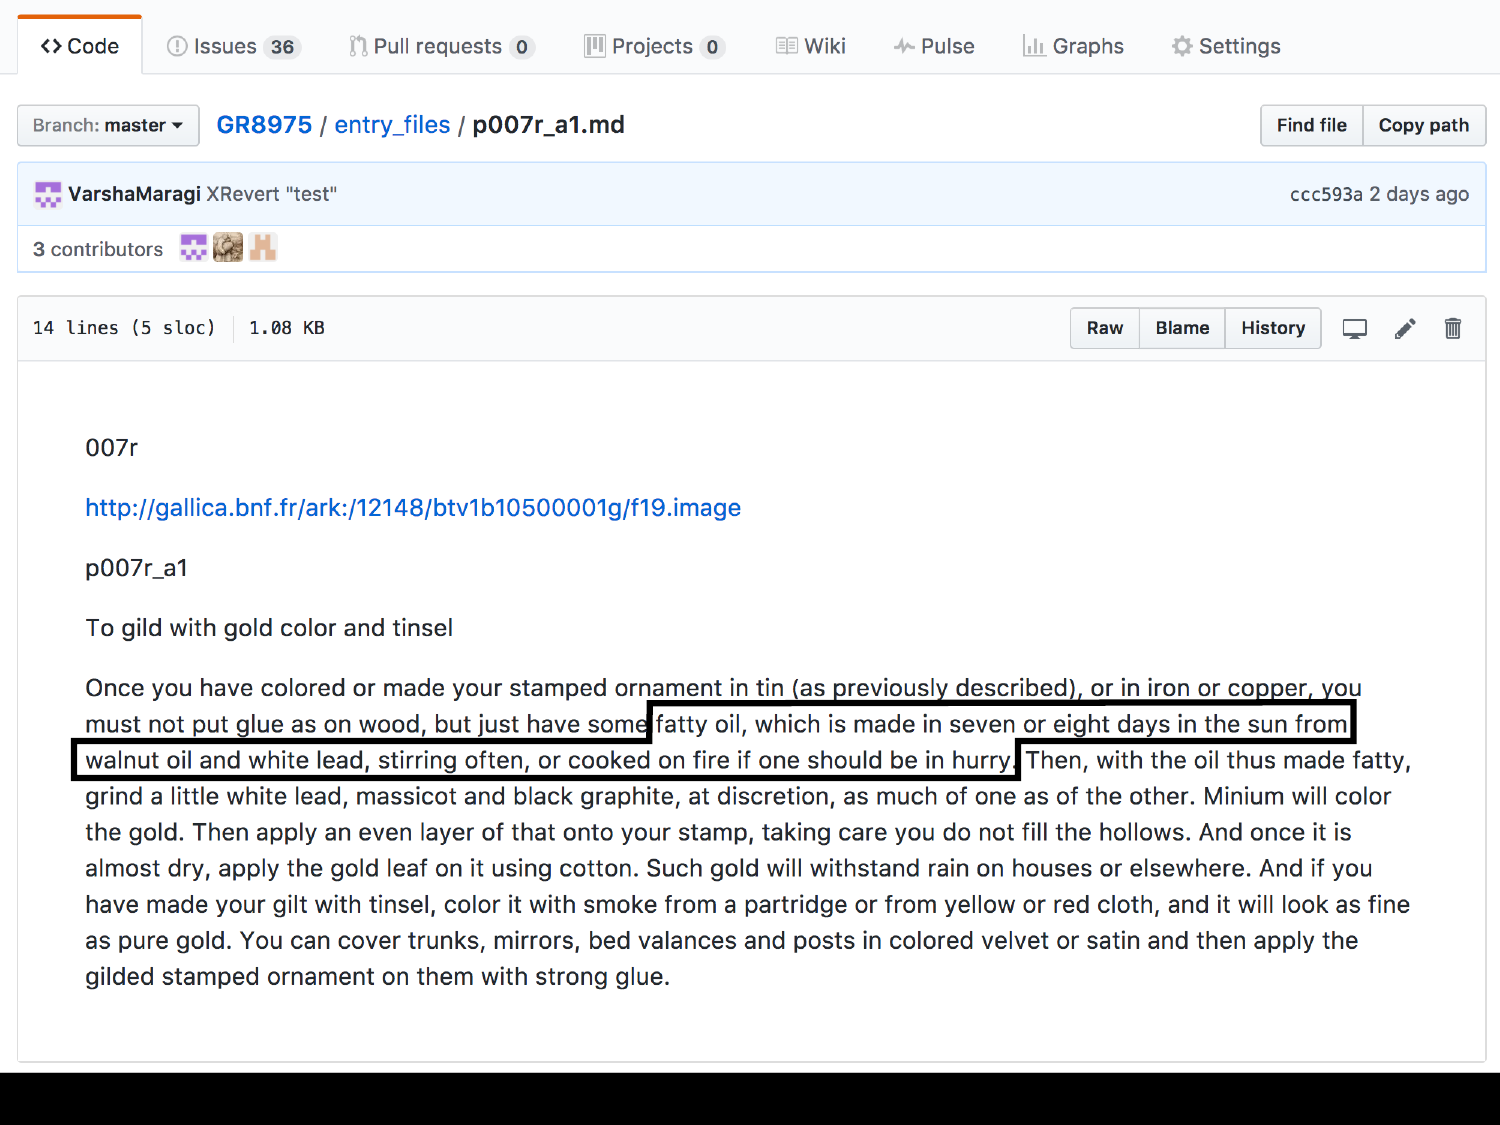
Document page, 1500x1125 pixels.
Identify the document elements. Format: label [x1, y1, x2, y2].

list [0, 0, 1500, 1073]
